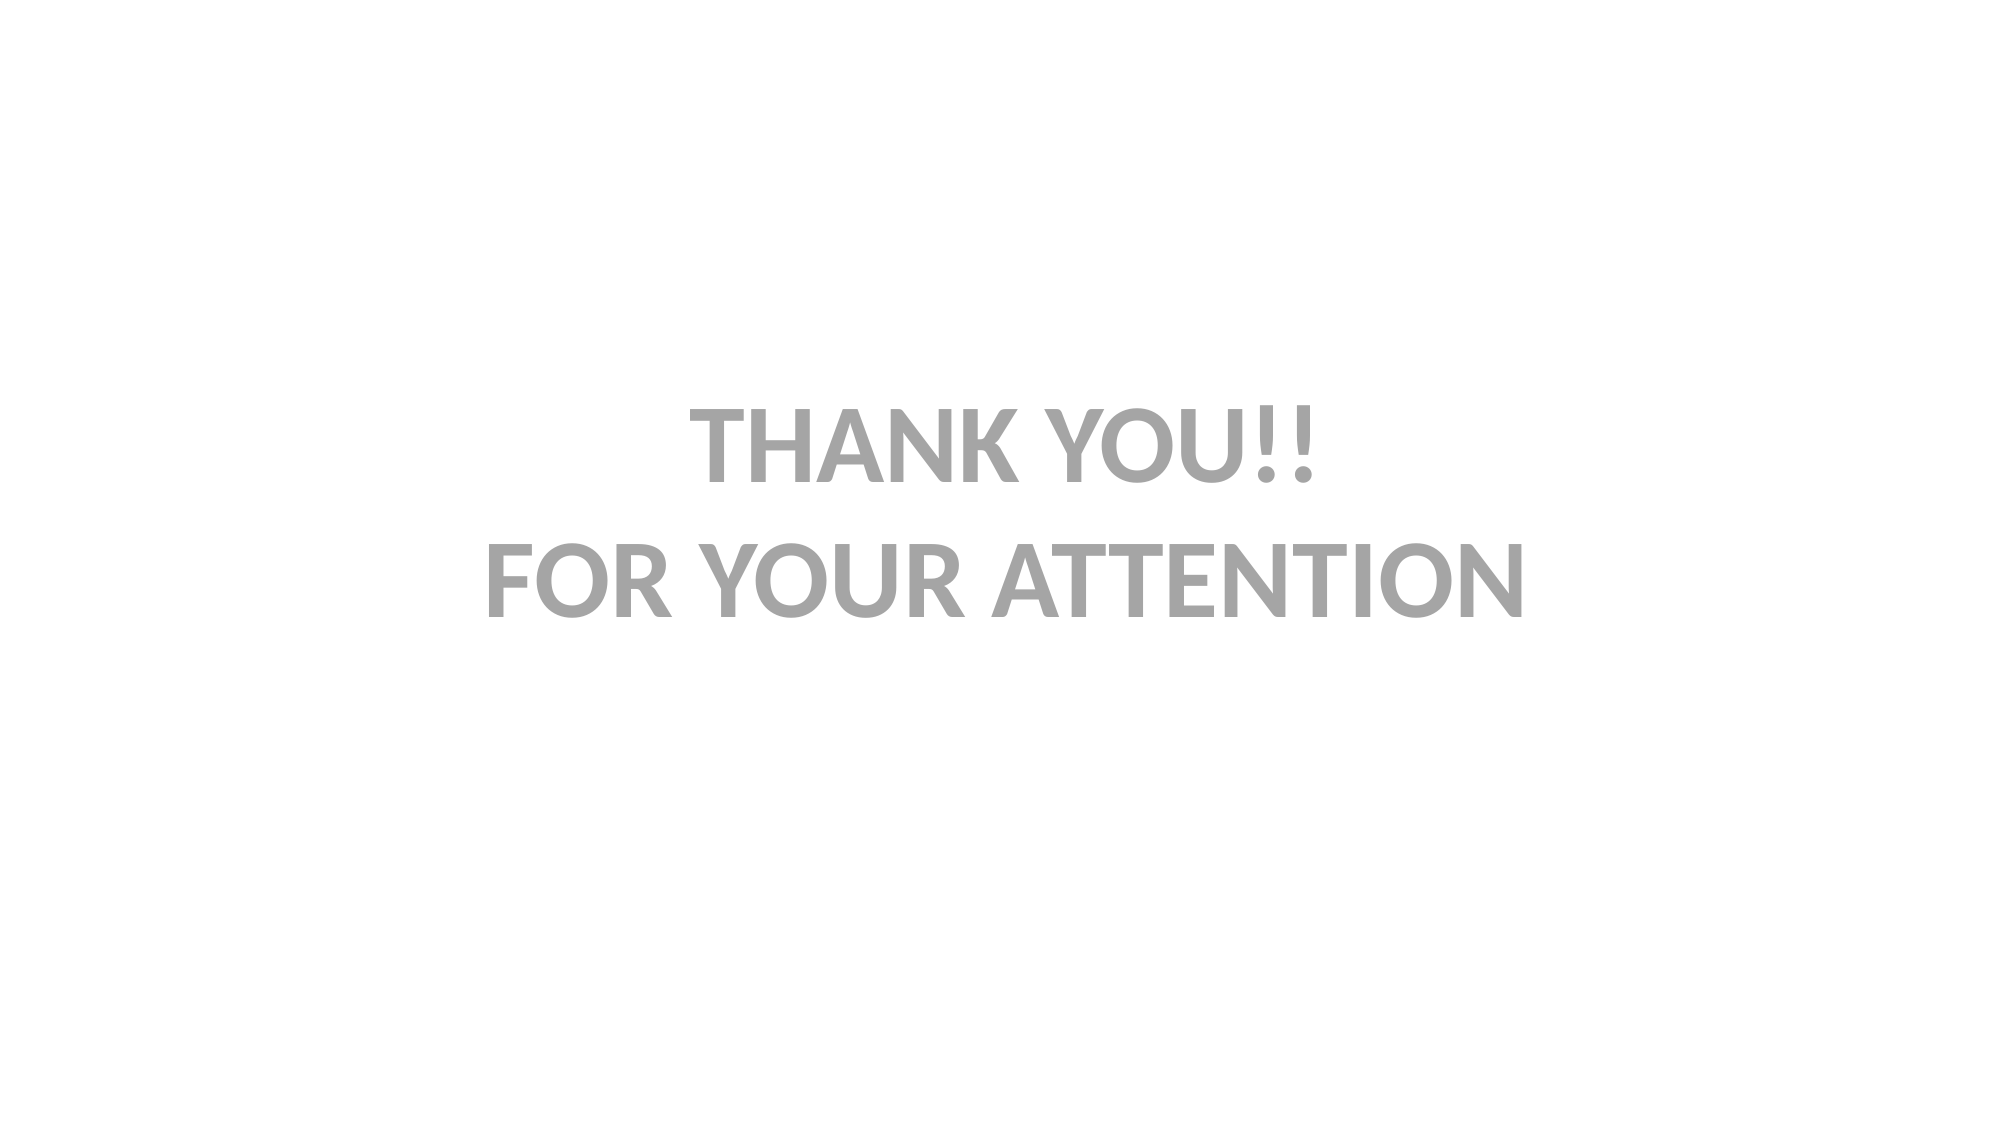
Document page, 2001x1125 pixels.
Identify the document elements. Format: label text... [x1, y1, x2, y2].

text_box THANK YOU!! FOR YOUR ATTENTION [468, 362, 1544, 648]
